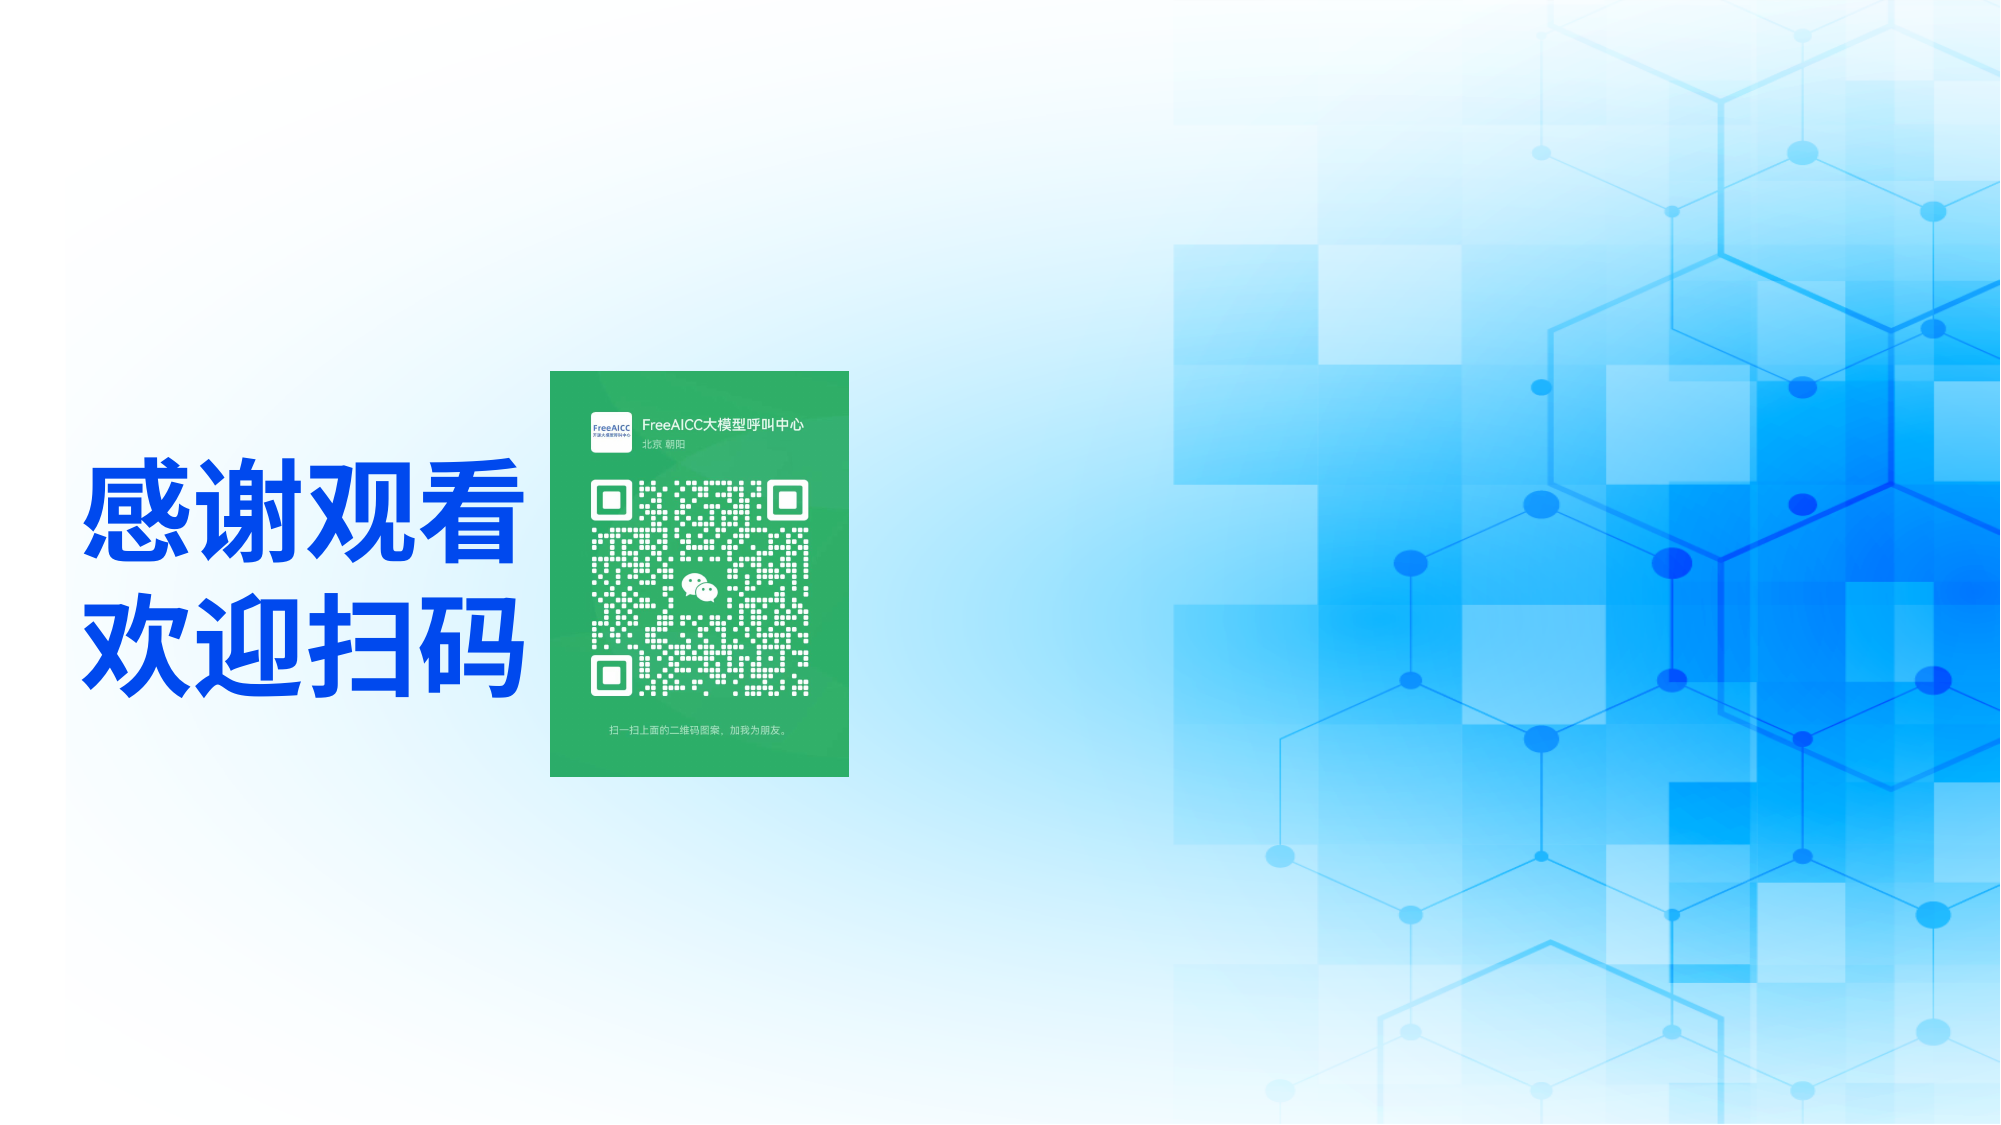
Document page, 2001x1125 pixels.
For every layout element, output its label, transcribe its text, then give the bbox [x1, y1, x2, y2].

text_box [94, 455, 787, 699]
text_box 感谢观看 欢迎扫码 [103, 464, 778, 691]
picture [65, 0, 2000, 1125]
text_box Callcenter-Server [98, 459, 784, 696]
